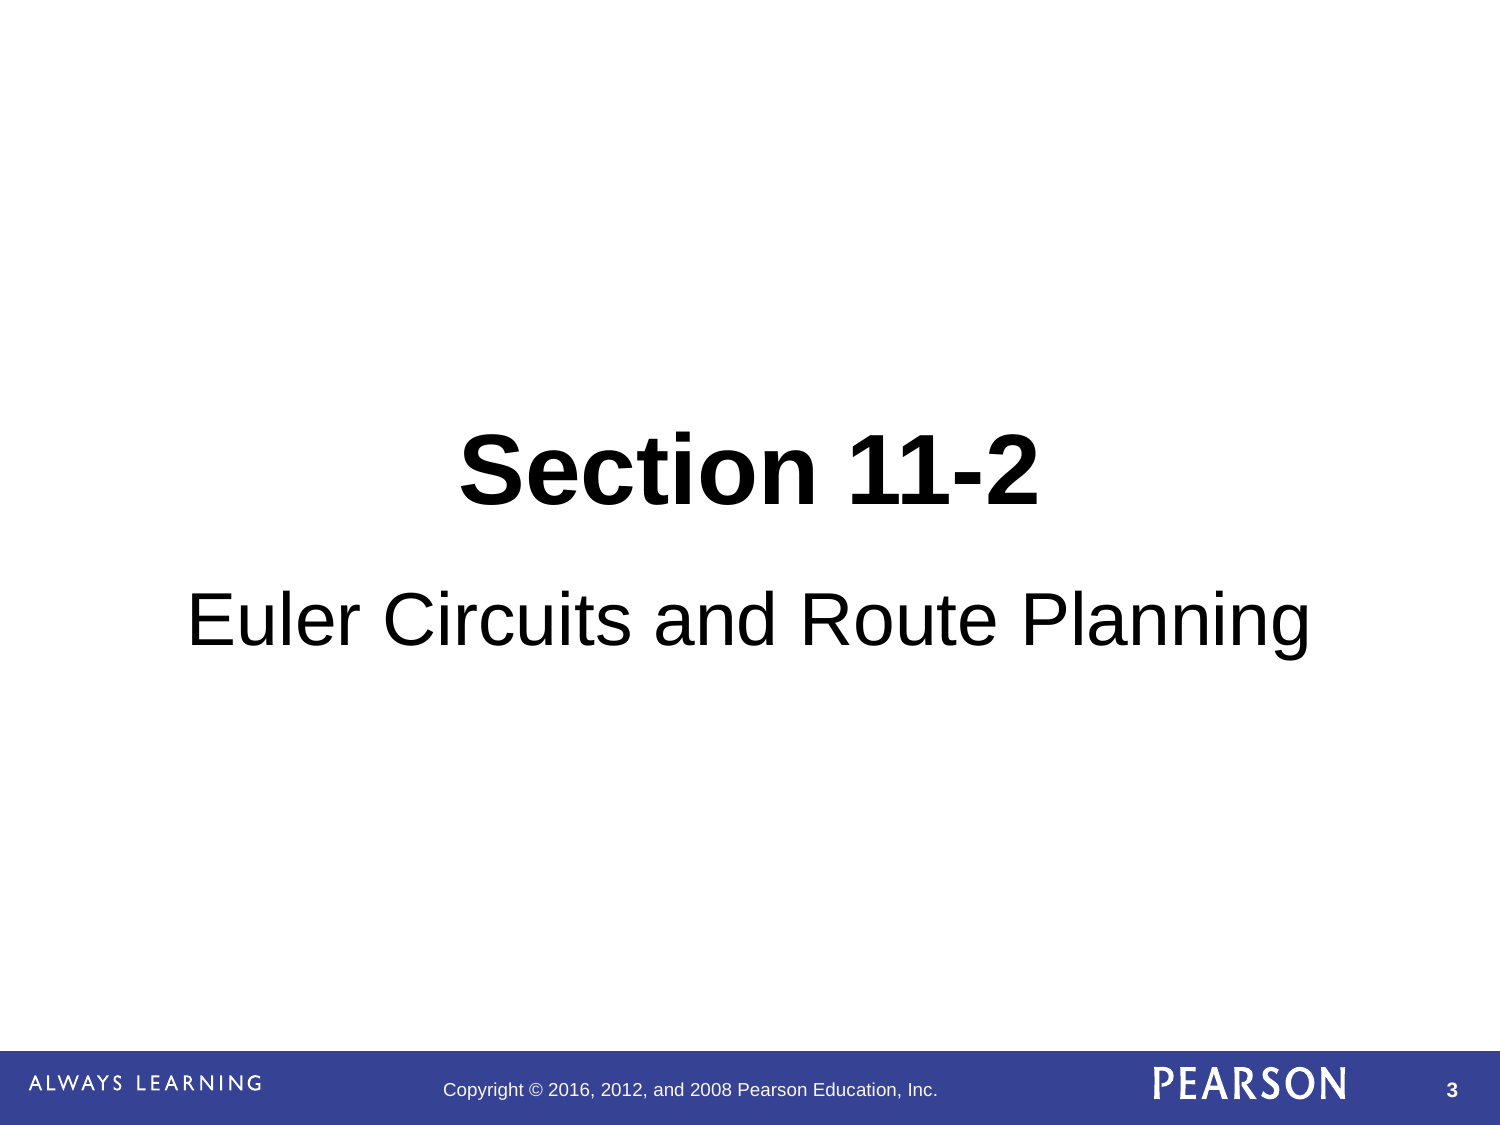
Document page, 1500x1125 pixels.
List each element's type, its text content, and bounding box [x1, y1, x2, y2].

list Euler Circuits and Route Planning [75, 562, 1425, 1005]
title Section 11-2 [74, 44, 1426, 533]
